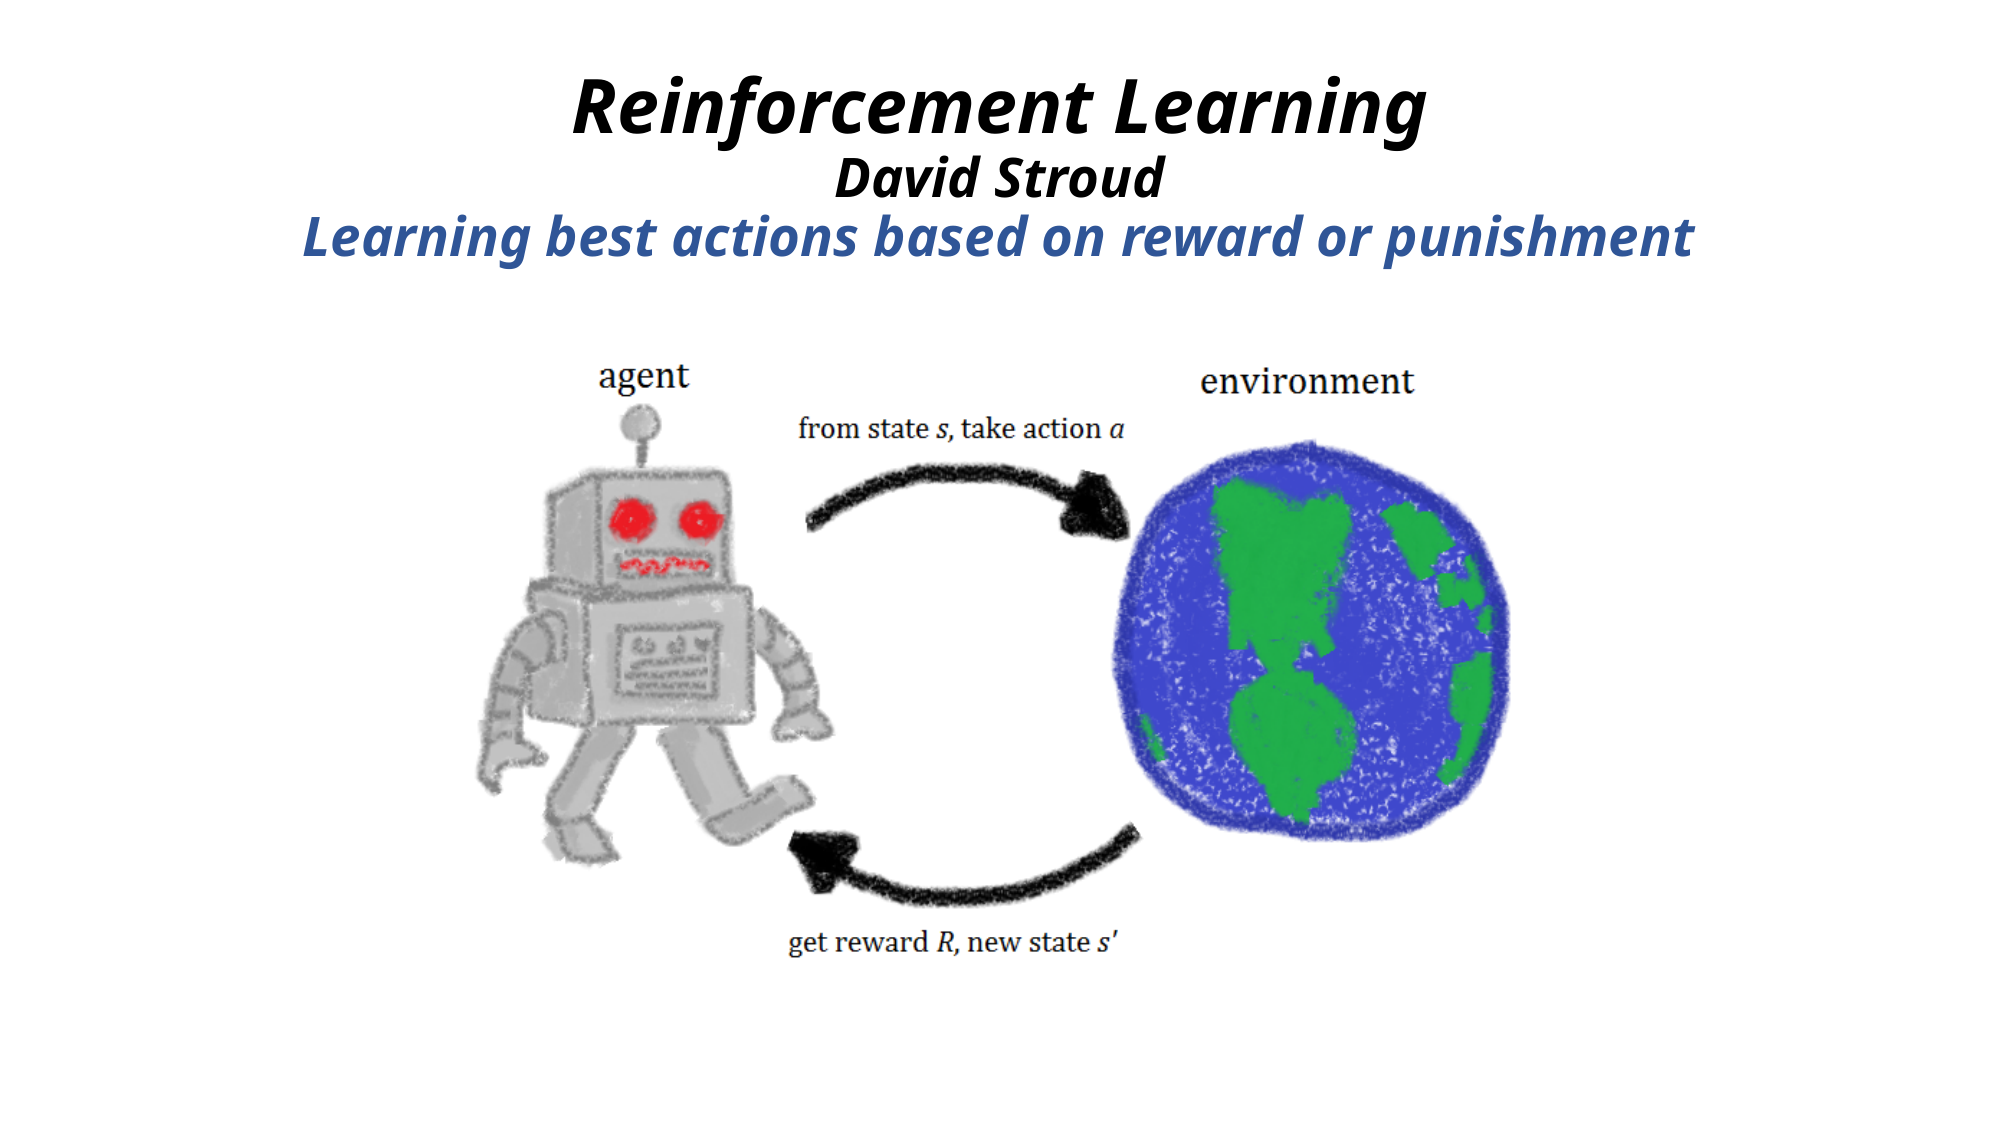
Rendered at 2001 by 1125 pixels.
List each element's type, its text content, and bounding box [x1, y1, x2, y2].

title Reinforcement Learning David Stroud Learning best actions based on reward or punishment [137, 59, 1863, 278]
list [449, 303, 1551, 1018]
